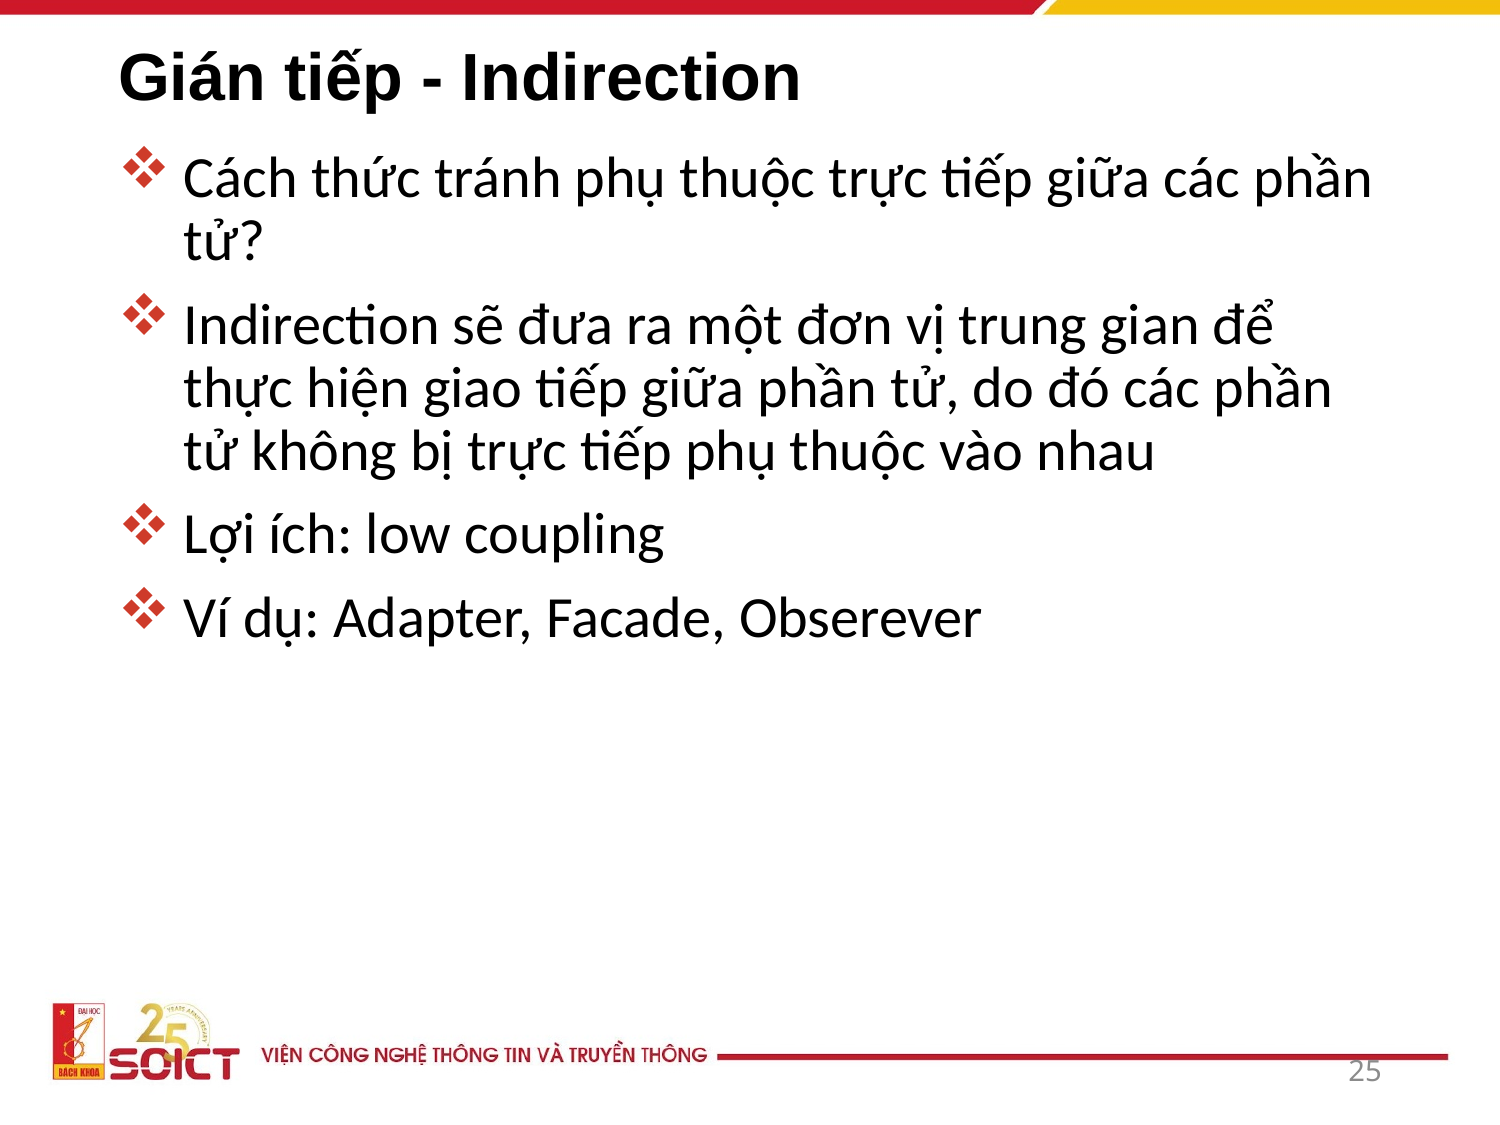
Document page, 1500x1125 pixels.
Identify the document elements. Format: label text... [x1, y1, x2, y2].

slide_number 25 [1059, 1042, 1397, 1103]
list Cách thức tránh phụ thuộc trực tiếp giữa các phần tử? Indirection sẽ đưa ra một đơn vị trung gian để thực hiện giao tiếp giữa phần tử, do đó các phần tử không bị trực tiếp phụ thuộc vào nhau Lợi ích: low coupling Ví dụ: Adapter, Facade, Obserever [103, 139, 1397, 989]
title Gián tiếp - Indirection [103, 18, 1397, 139]
picture [0, 0, 1500, 1125]
